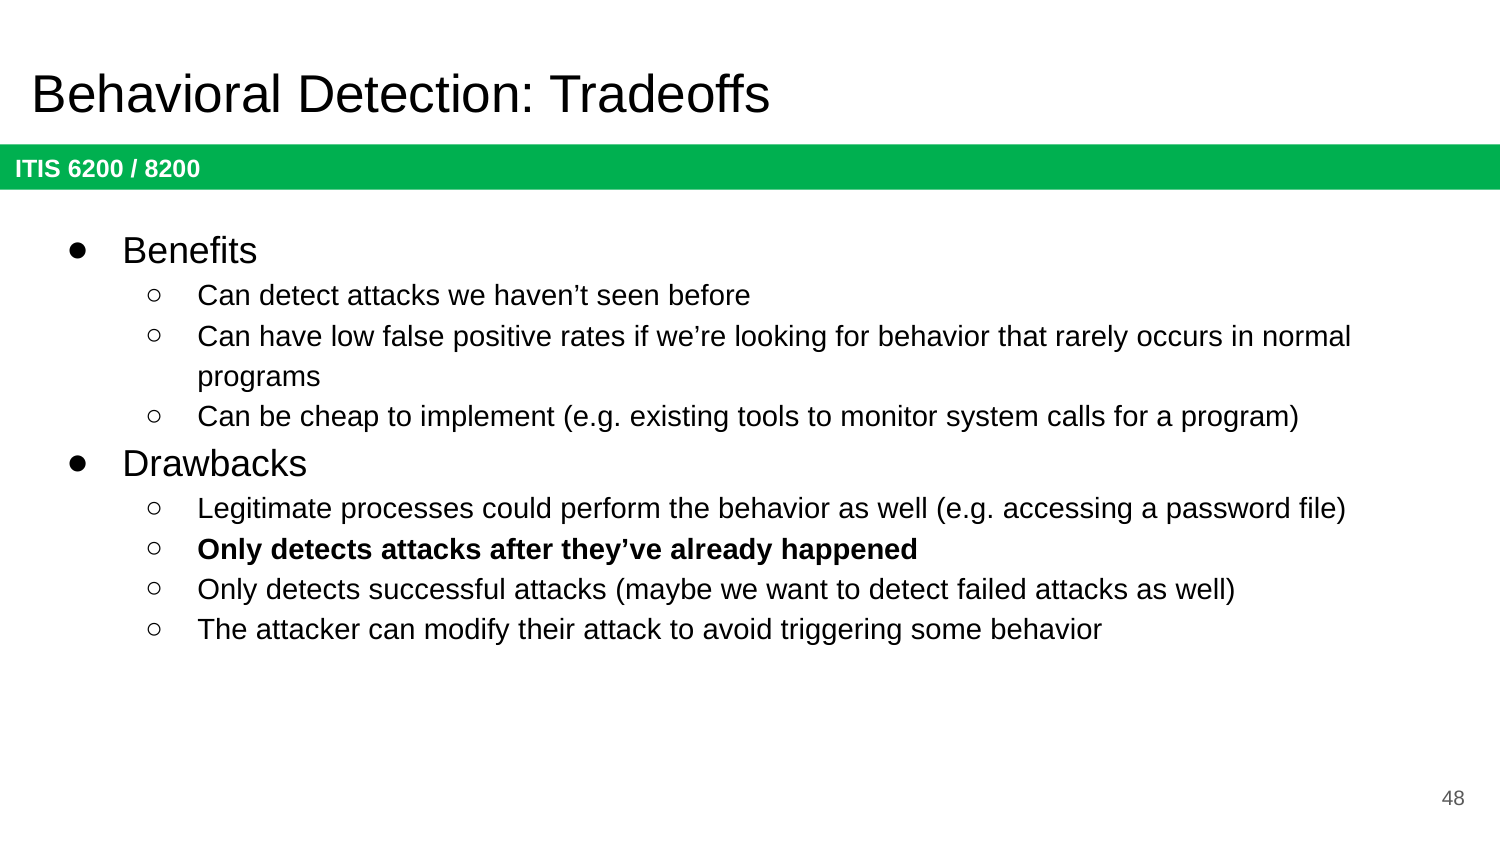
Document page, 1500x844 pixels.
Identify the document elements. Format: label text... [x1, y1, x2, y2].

list Benefits Can detect attacks we haven’t seen before Can have low false positive rates if we’re looking for behavior that rarely occurs in normal programs Can be cheap to implement (e.g. existing tools to monitor system calls for a program) Drawbacks Legitimate processes could perform the behavior as well (e.g. accessing a password file) Only detects attacks after they’ve already happened Only detects successful attacks (maybe we want to detect failed attacks as well) The attacker can modify their attack to avoid triggering some behavior [32, 204, 1431, 823]
title Behavioral Detection: Tradeoffs [16, 44, 1415, 139]
slide_number 48 [1389, 764, 1480, 830]
